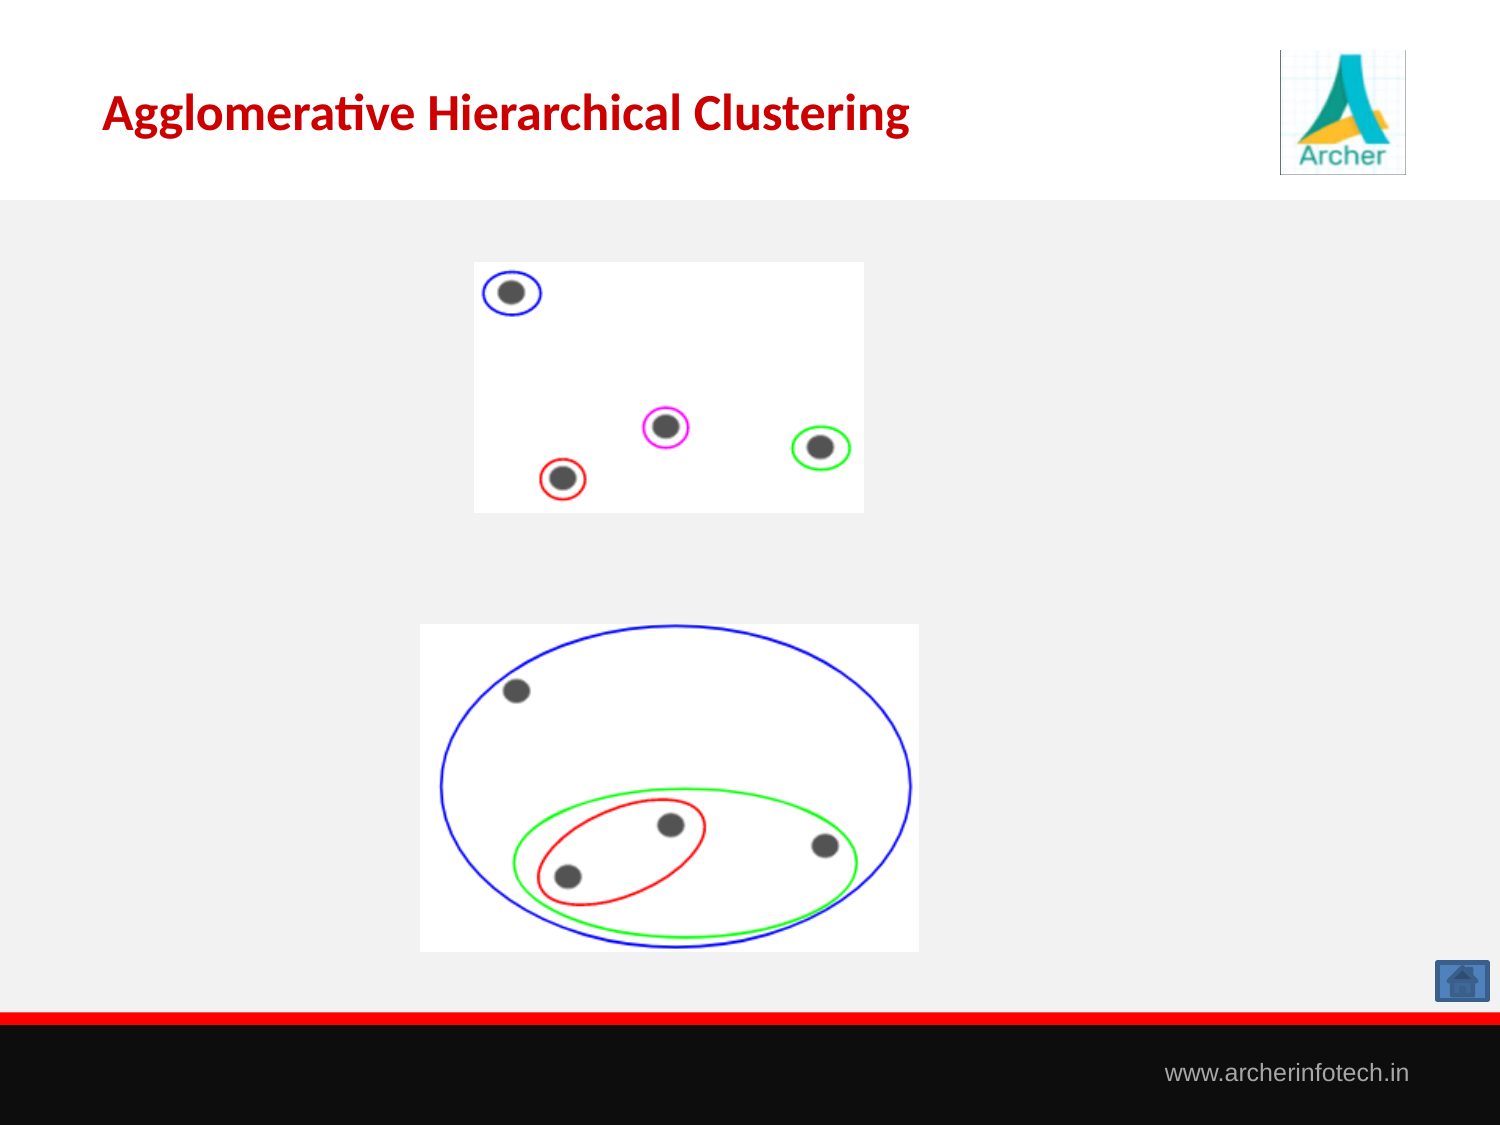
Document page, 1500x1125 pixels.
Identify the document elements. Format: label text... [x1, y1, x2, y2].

picture [1280, 50, 1406, 175]
picture [419, 624, 919, 952]
text_box [1435, 960, 1490, 1002]
title Agglomerative Hierarchical Clustering [75, 45, 938, 175]
picture [474, 262, 865, 513]
